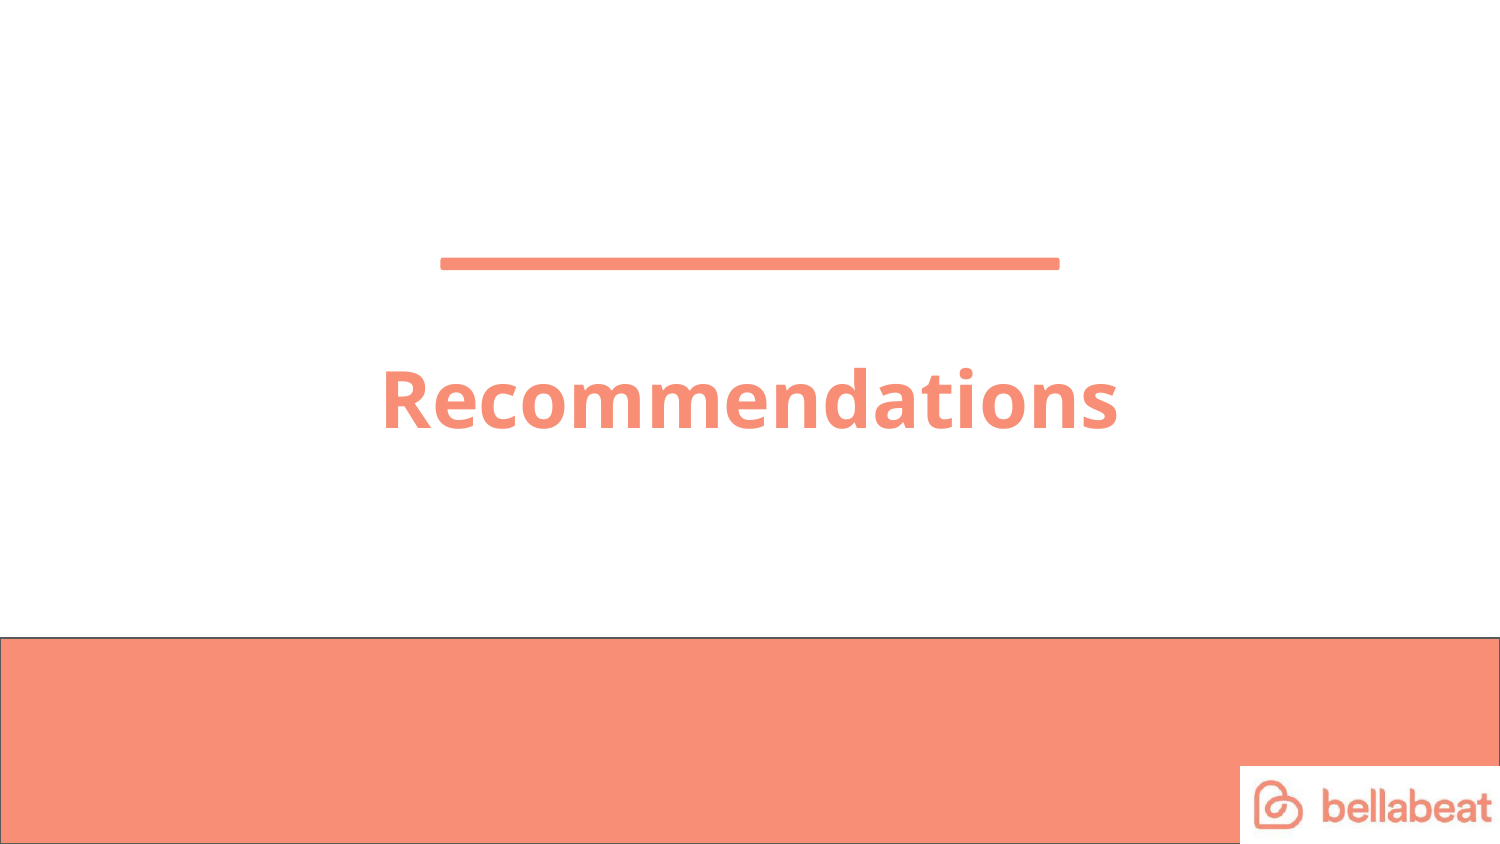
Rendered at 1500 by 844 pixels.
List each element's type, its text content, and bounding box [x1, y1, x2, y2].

text_box [0, 637, 1500, 844]
picture [1240, 765, 1500, 844]
text_box [441, 258, 1059, 270]
text_box Recommendations [212, 334, 1288, 471]
